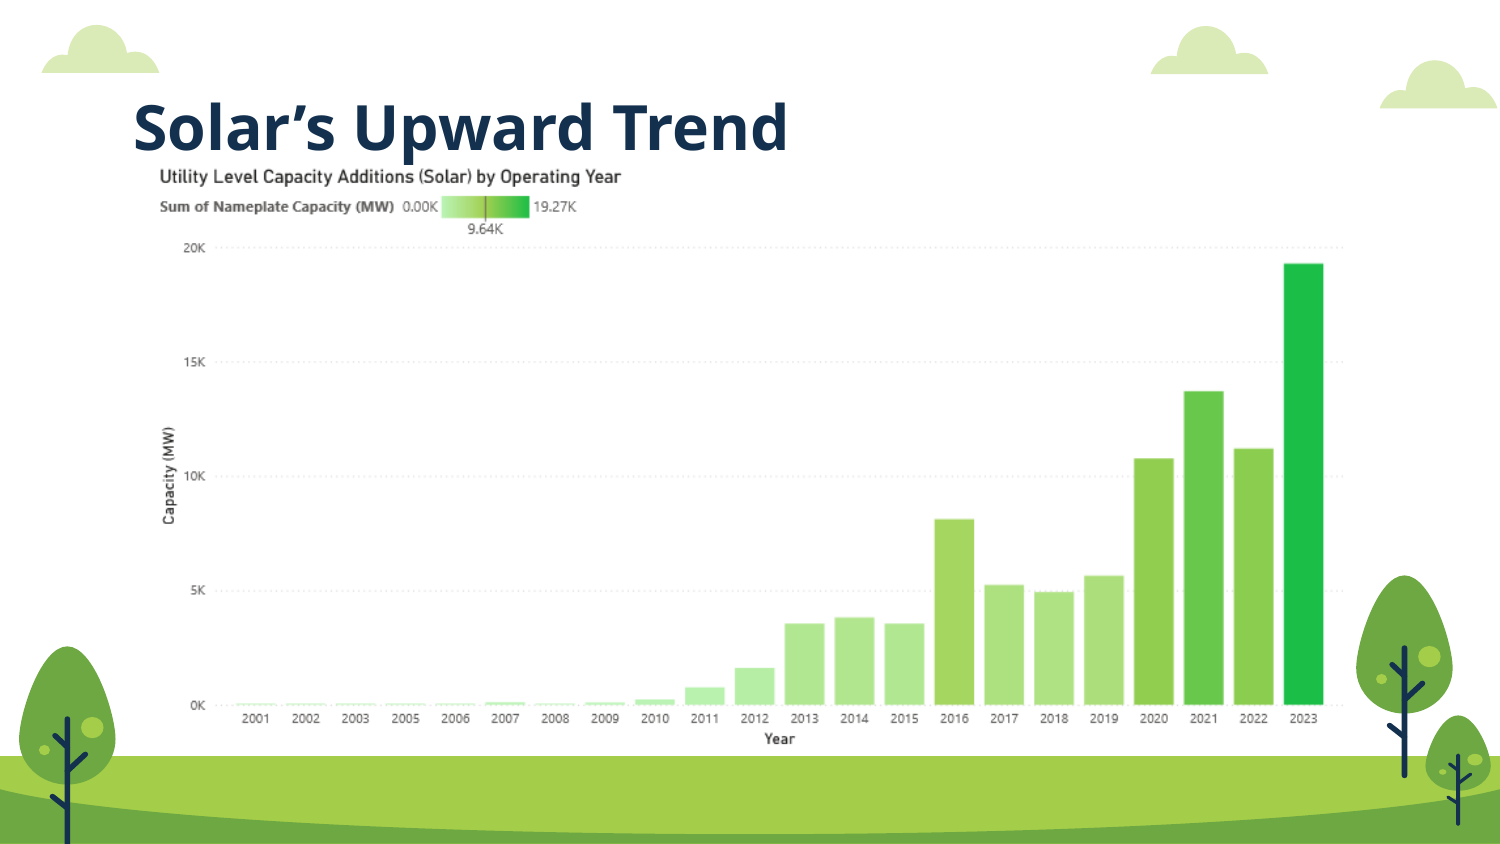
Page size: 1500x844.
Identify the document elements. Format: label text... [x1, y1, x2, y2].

text_box [41, 24, 160, 73]
text_box [1150, 25, 1269, 75]
text_box [1379, 60, 1498, 109]
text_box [18, 646, 116, 844]
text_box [1425, 715, 1492, 827]
picture [152, 166, 1348, 752]
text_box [1355, 575, 1453, 779]
title Solar’s Upward Trend [118, 72, 1382, 167]
